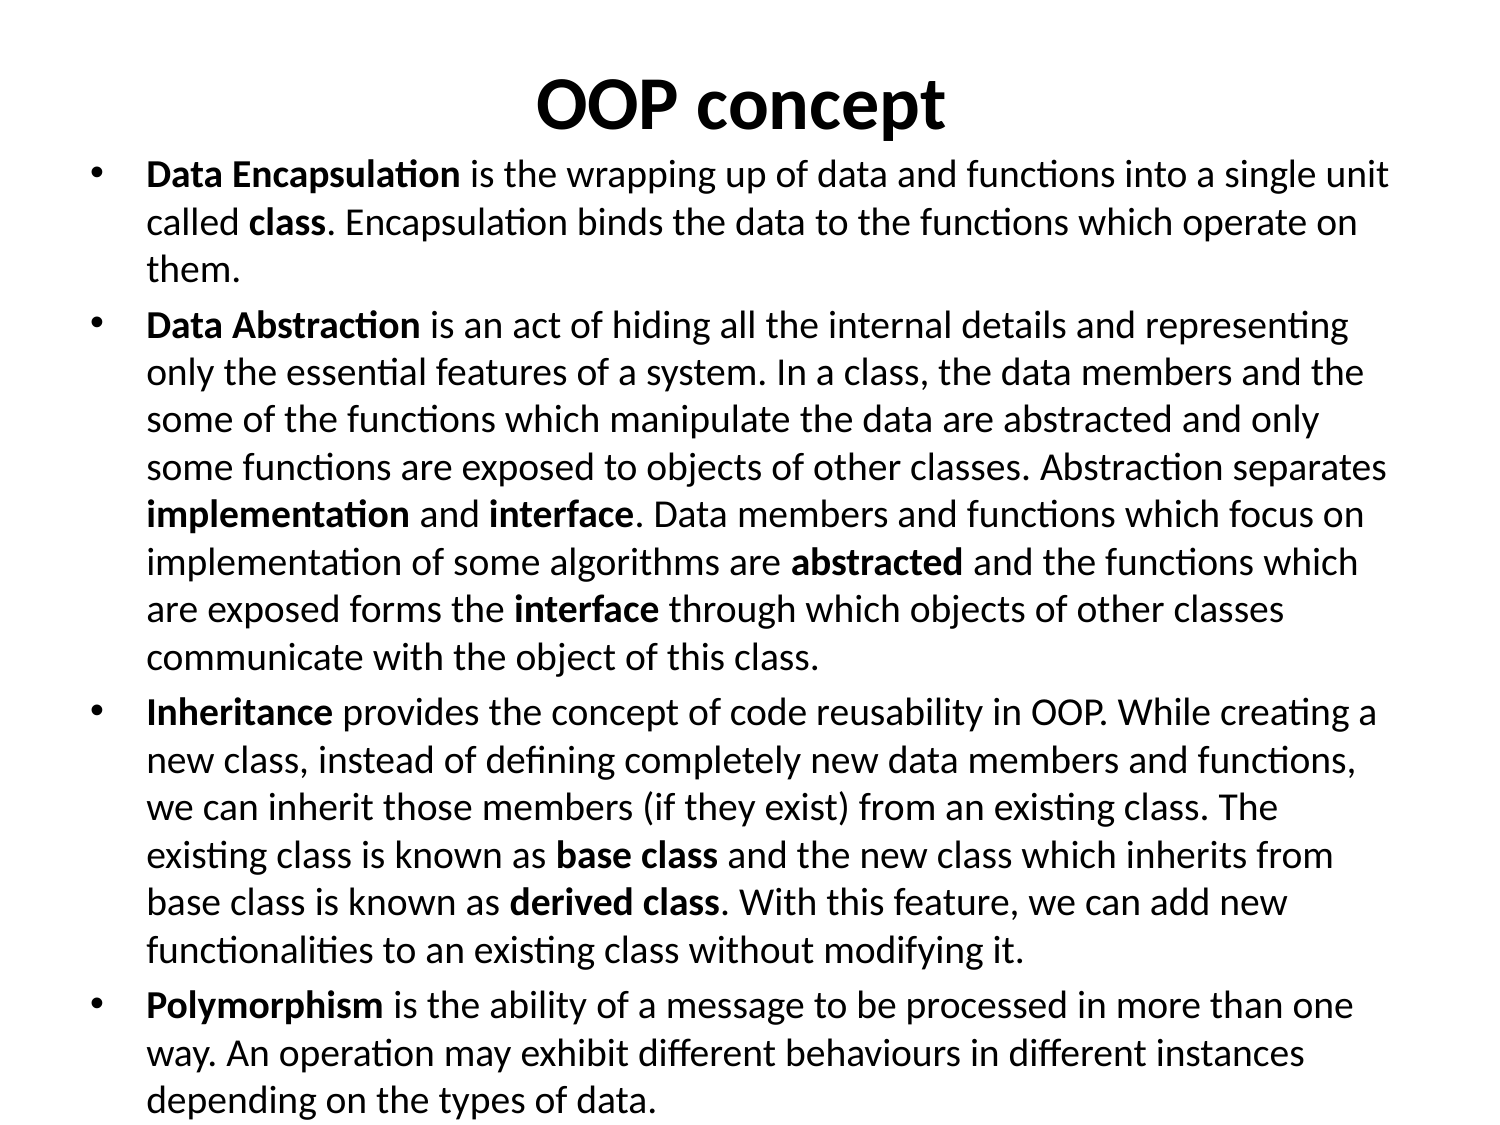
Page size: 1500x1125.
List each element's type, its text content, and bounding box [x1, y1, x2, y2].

title OOP concept [75, 45, 1425, 140]
list Data Encapsulation is the wrapping up of data and functions into a single unit called class. Encapsulation binds the data to the functions which operate on them. Data Abstraction is an act of hiding all the internal details and representing only the essential features of a system. In a class, the data members and the some of the functions which manipulate the data are abstracted and only some functions are exposed to objects of other classes. Abstraction separates implementation and interface. Data members and functions which focus on implementation of some algorithms are abstracted and the functions which are exposed forms the interface through which objects of other classes communicate with the object of this class. Inheritance provides the concept of code reusability in OOP. While creating a new class, instead of defining completely new data members and functions, we can inherit those members (if they exist) from an existing class. The existing class is known as base class and the new class which inherits from base class is known as derived class. With this feature, we can add new functionalities to an existing class without modifying it. Polymorphism is the ability of a message to be processed in more than one way. An operation may exhibit different behaviours in different instances depending on the types of data. [75, 140, 1425, 883]
